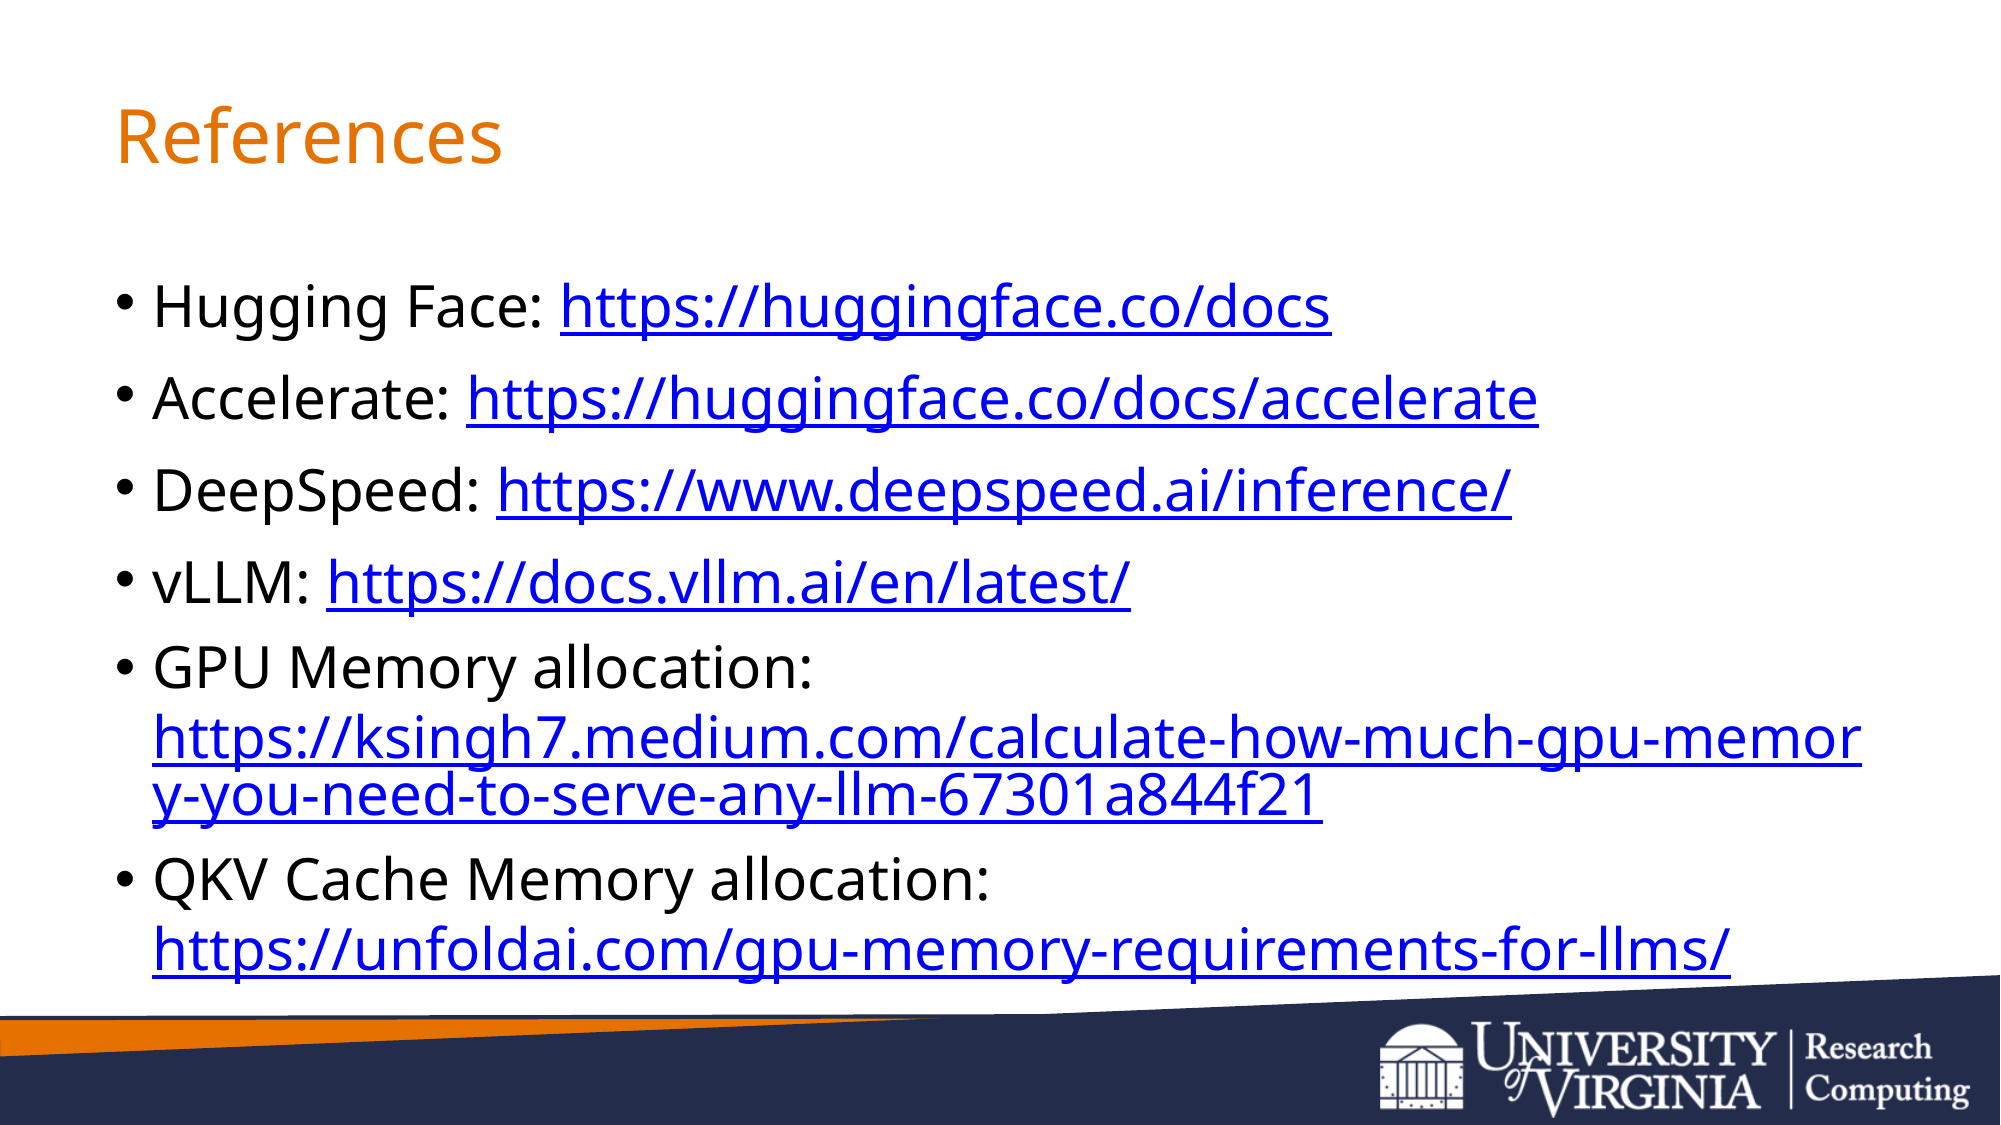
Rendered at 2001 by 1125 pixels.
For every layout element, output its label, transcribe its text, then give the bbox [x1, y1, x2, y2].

text_box [0, 975, 2000, 1125]
picture [1379, 1021, 1981, 1118]
text_box [0, 1014, 1020, 1056]
title References [99, 37, 1900, 241]
list Hugging Face: https://huggingface.co/docs Accelerate: https://huggingface.co/docs/accelerate DeepSpeed: https://www.deepspeed.ai/inference/ vLLM: https://docs.vllm.ai/en/latest/ GPU Memory allocation: https://ksingh7.medium.com/calculate-how-much-gpu-memory-you-need-to-serve-any-llm-67301a844f21 QKV Cache Memory allocation: https://unfoldai.com/gpu-memory-requirements-for-llms/ [99, 262, 1900, 1005]
